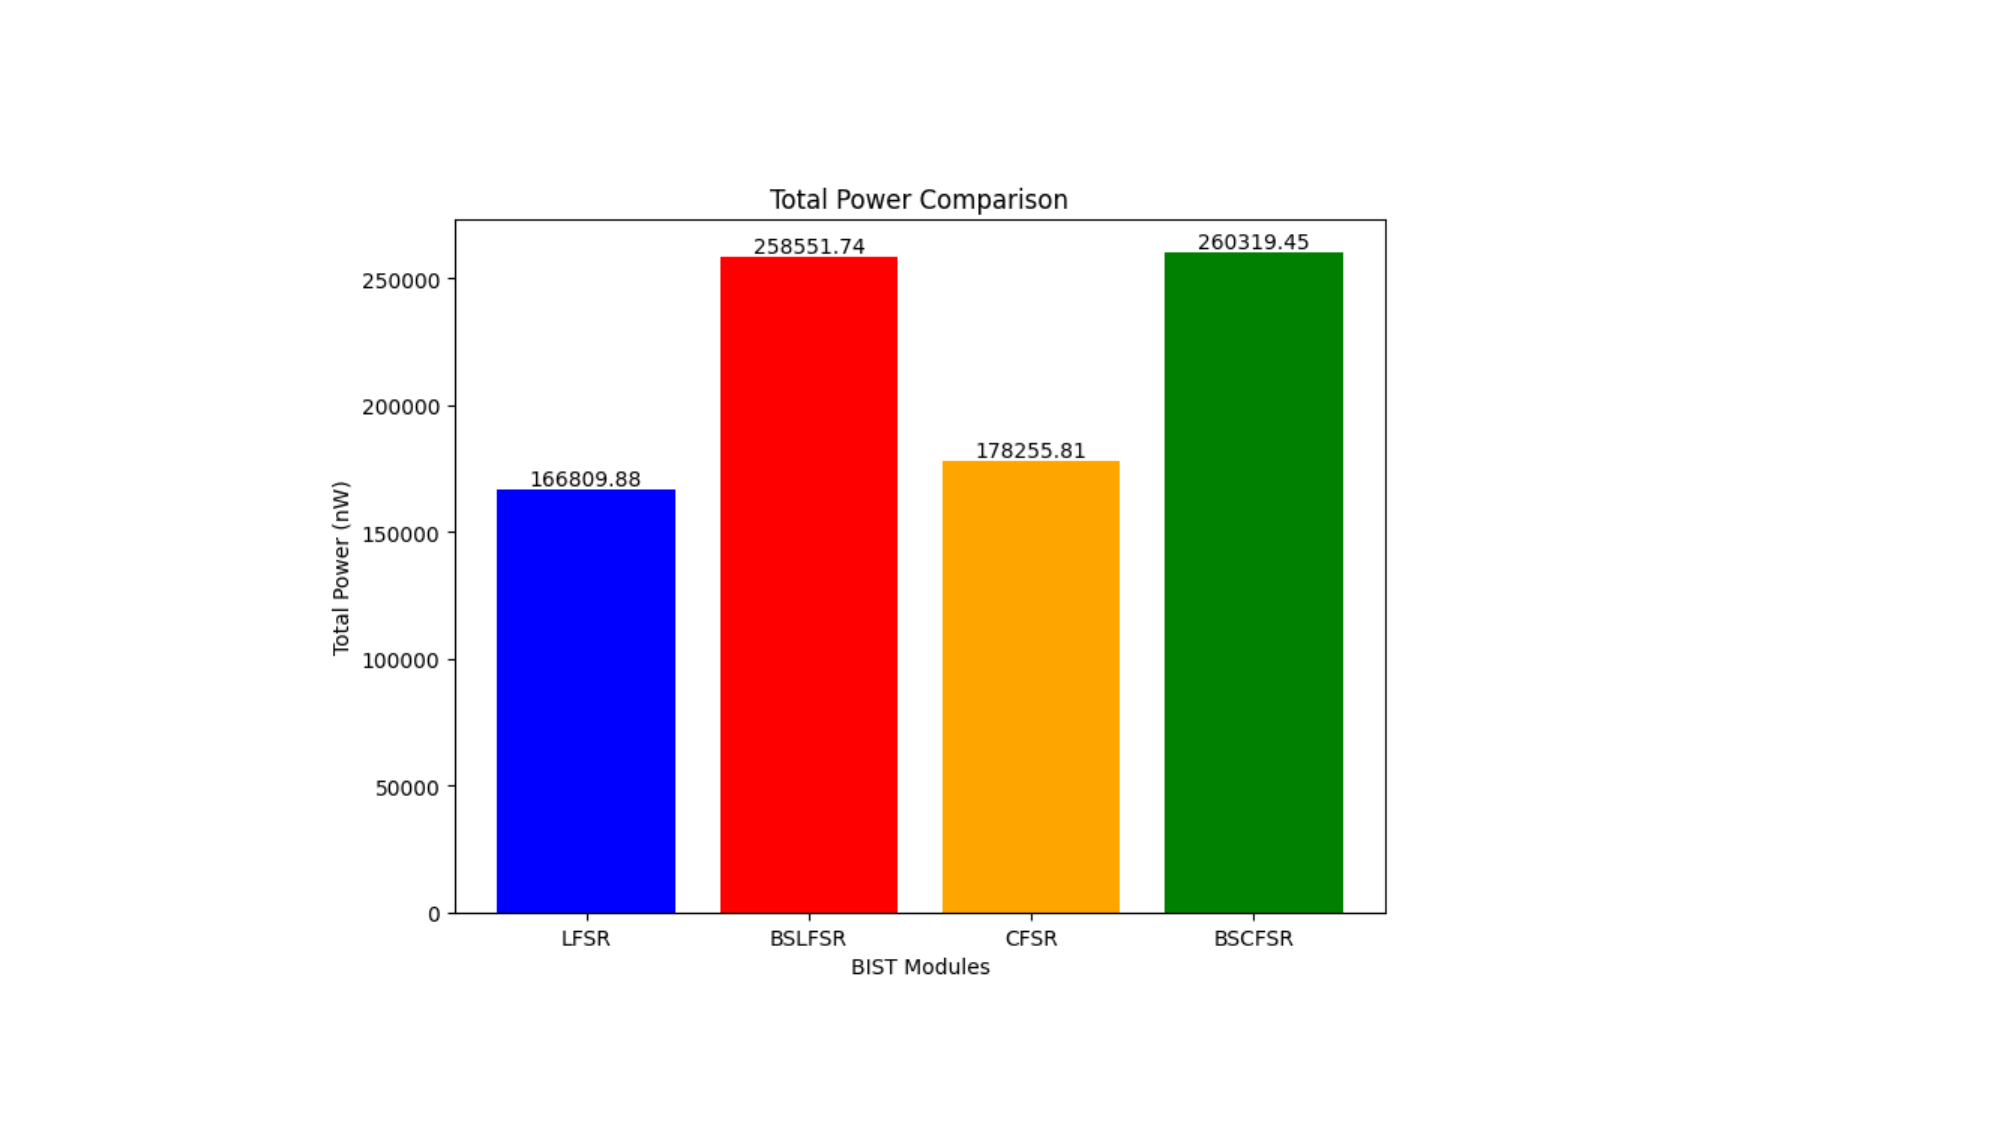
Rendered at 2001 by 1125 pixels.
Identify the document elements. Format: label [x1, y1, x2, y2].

picture [305, 113, 1504, 1012]
